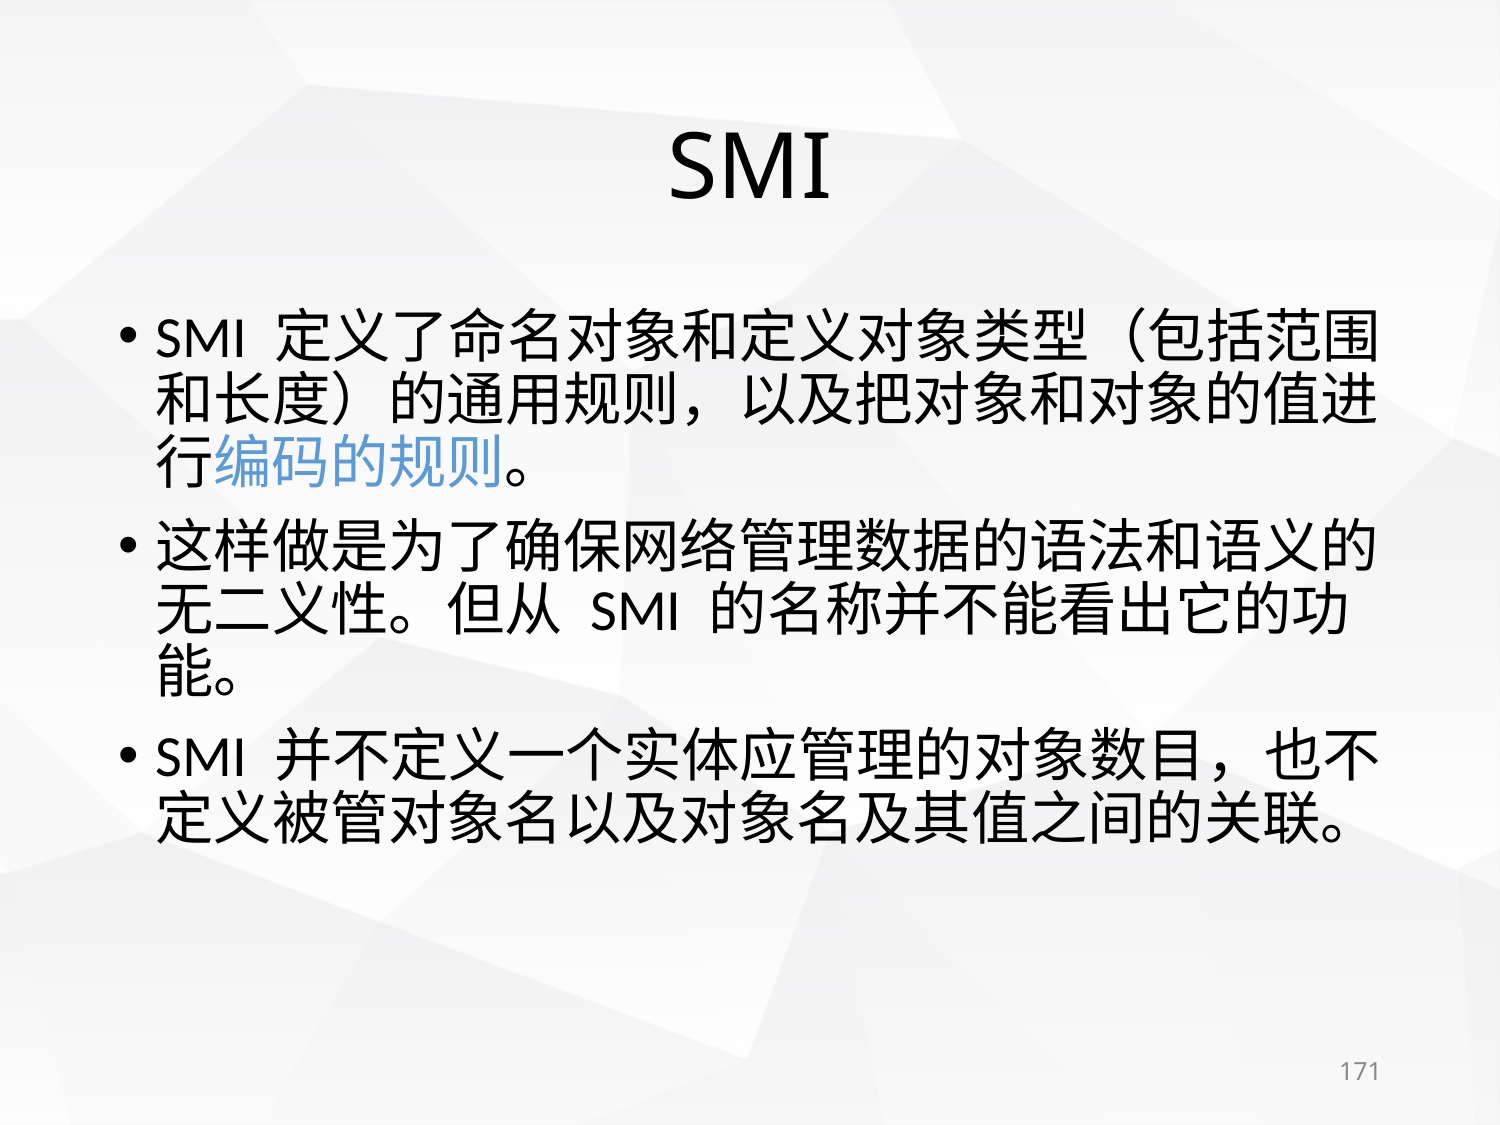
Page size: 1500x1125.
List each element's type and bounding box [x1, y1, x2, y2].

slide_number [1059, 1042, 1397, 1103]
title [103, 59, 1397, 278]
picture [0, 0, 1500, 1125]
list [103, 299, 1397, 1014]
